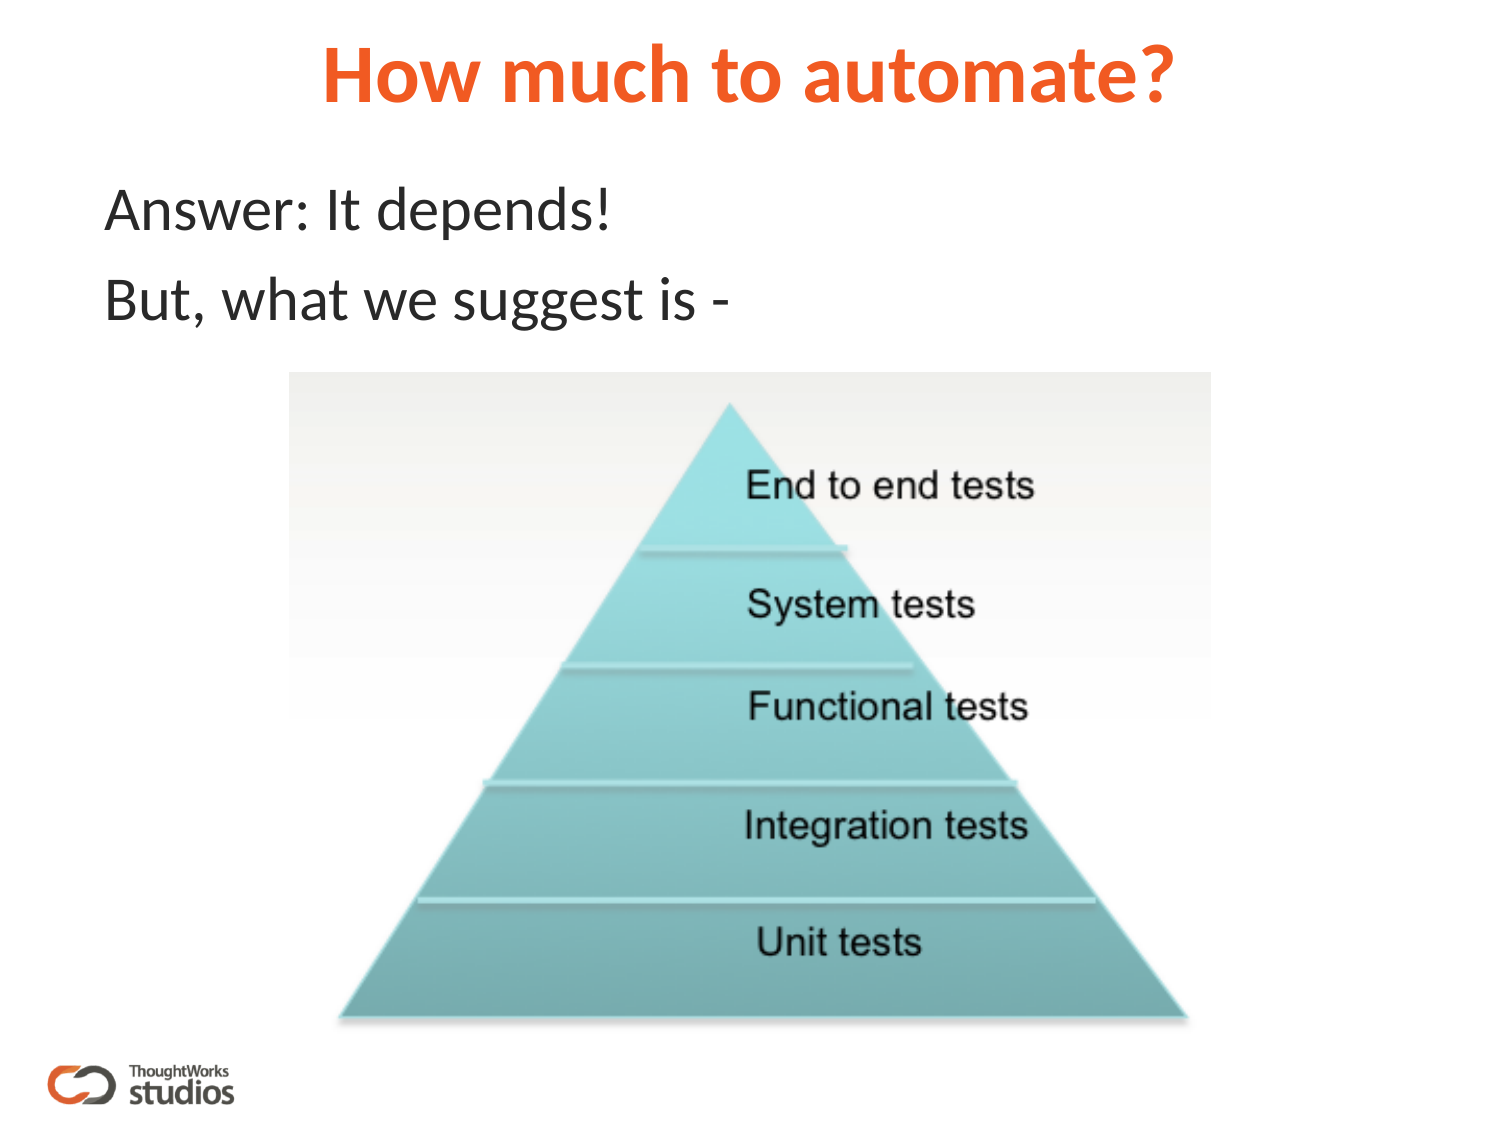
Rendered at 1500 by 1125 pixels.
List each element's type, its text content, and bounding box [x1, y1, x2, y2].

title How much to automate? [60, 0, 1440, 138]
list Answer: It depends! But, what we suggest is - [99, 163, 1405, 1022]
picture [289, 372, 1211, 1051]
picture [46, 1063, 235, 1105]
